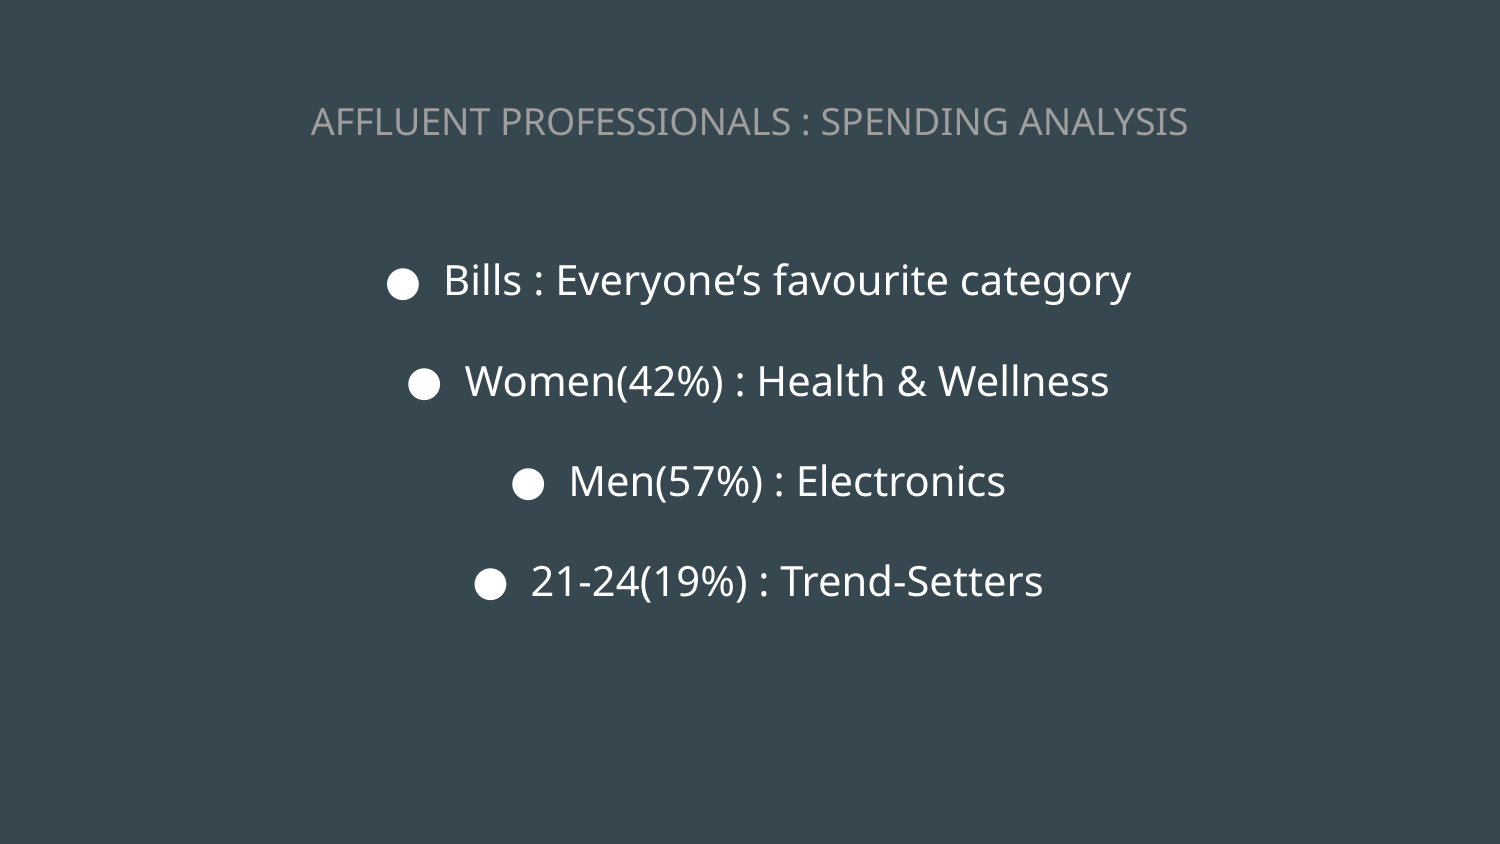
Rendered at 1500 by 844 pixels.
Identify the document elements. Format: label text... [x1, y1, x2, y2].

title AFFLUENT PROFESSIONALS : SPENDING ANALYSIS [51, 72, 1449, 167]
list Bills : Everyone’s favourite category Women(42%) : Health & Wellness Men(57%) : Electronics 21-24(19%) : Trend-Setters [51, 189, 1449, 750]
